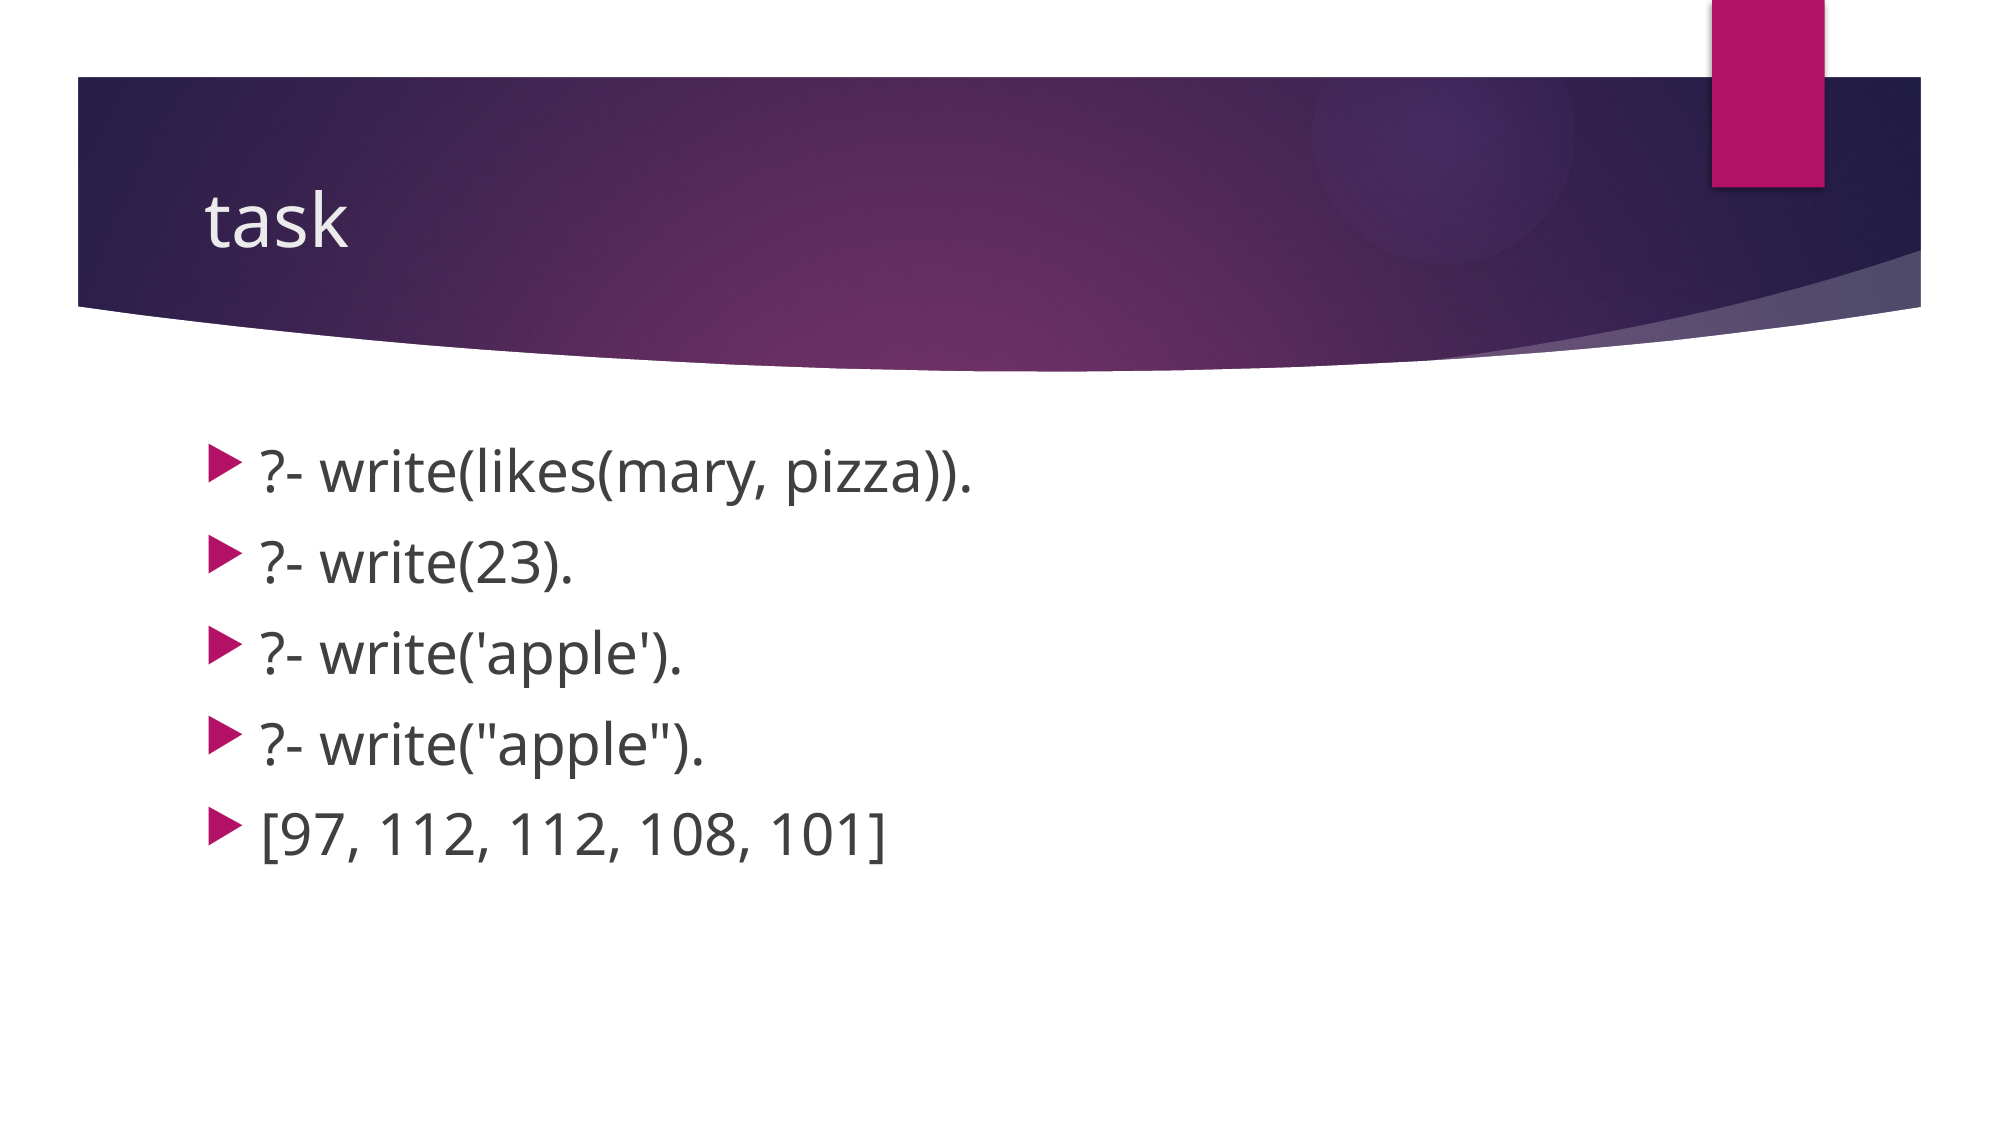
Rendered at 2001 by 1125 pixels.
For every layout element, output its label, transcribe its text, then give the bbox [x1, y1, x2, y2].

list ?- write(likes(mary, pizza)). ?- write(23). ?- write('apple'). ?- write("apple"). [97, 112, 112, 108, 101] [189, 427, 1638, 988]
title task [189, 159, 1627, 276]
